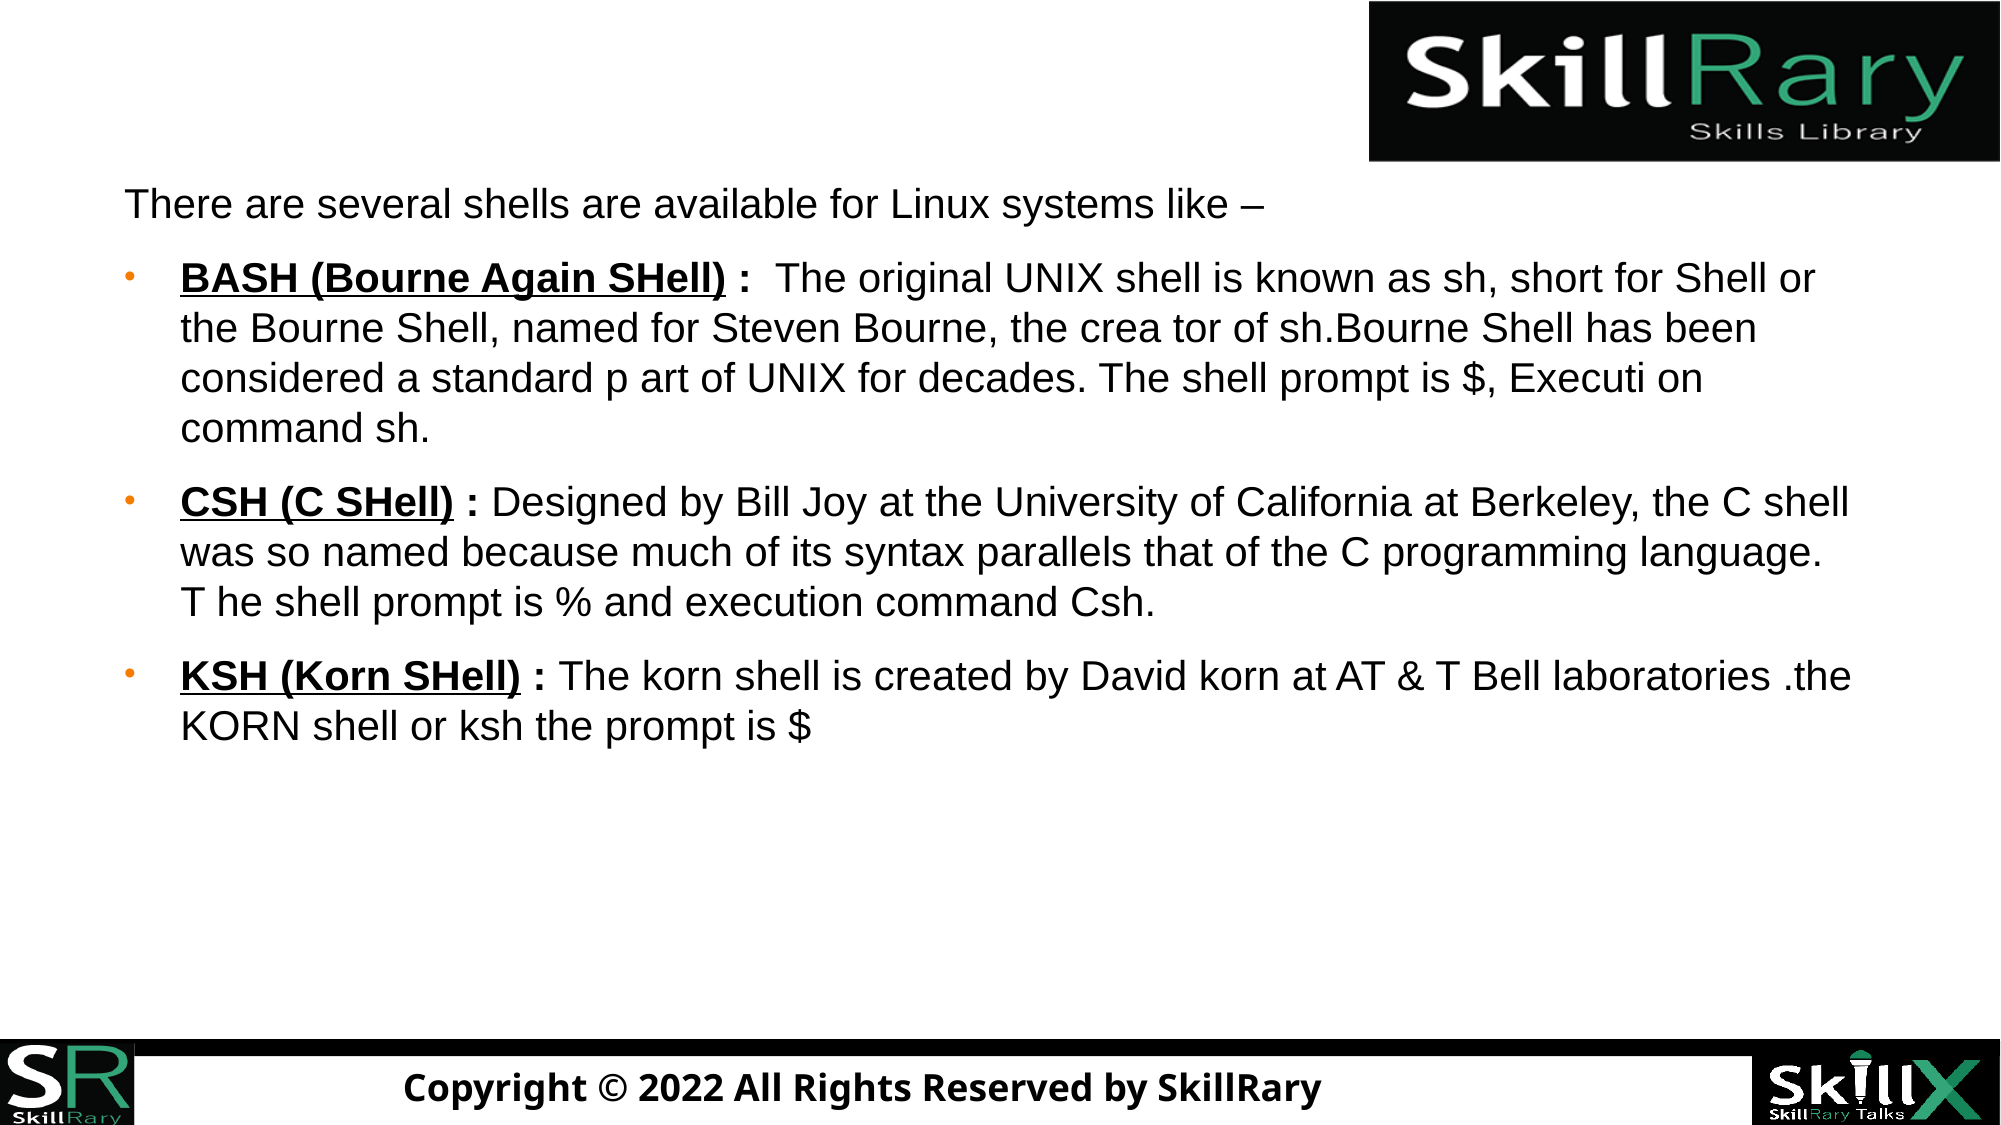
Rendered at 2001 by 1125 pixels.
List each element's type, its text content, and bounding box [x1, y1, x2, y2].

picture [0, 1034, 136, 1125]
picture [1752, 1041, 1996, 1125]
list There are several shells are available for Linux systems like – BASH (Bourne Again SHell) : The original UNIX shell is known as sh, short for Shell or the Bourne Shell, named for Steven Bourne, the crea tor of sh.Bourne Shell has been considered a standard p art of UNIX for decades. The shell prompt is $, Executi on command sh. CSH (C SHell) : Designed by Bill Joy at the University of California at Berkeley, the C shell was so named because much of its syntax parallels that of the C programming language. T he shell prompt is % and execution command Csh. KSH (Korn SHell) : The korn shell is created by David korn at AT & T Bell laboratories .the KORN shell or ksh the prompt is $ [109, 169, 1875, 978]
picture [1369, 0, 2000, 245]
